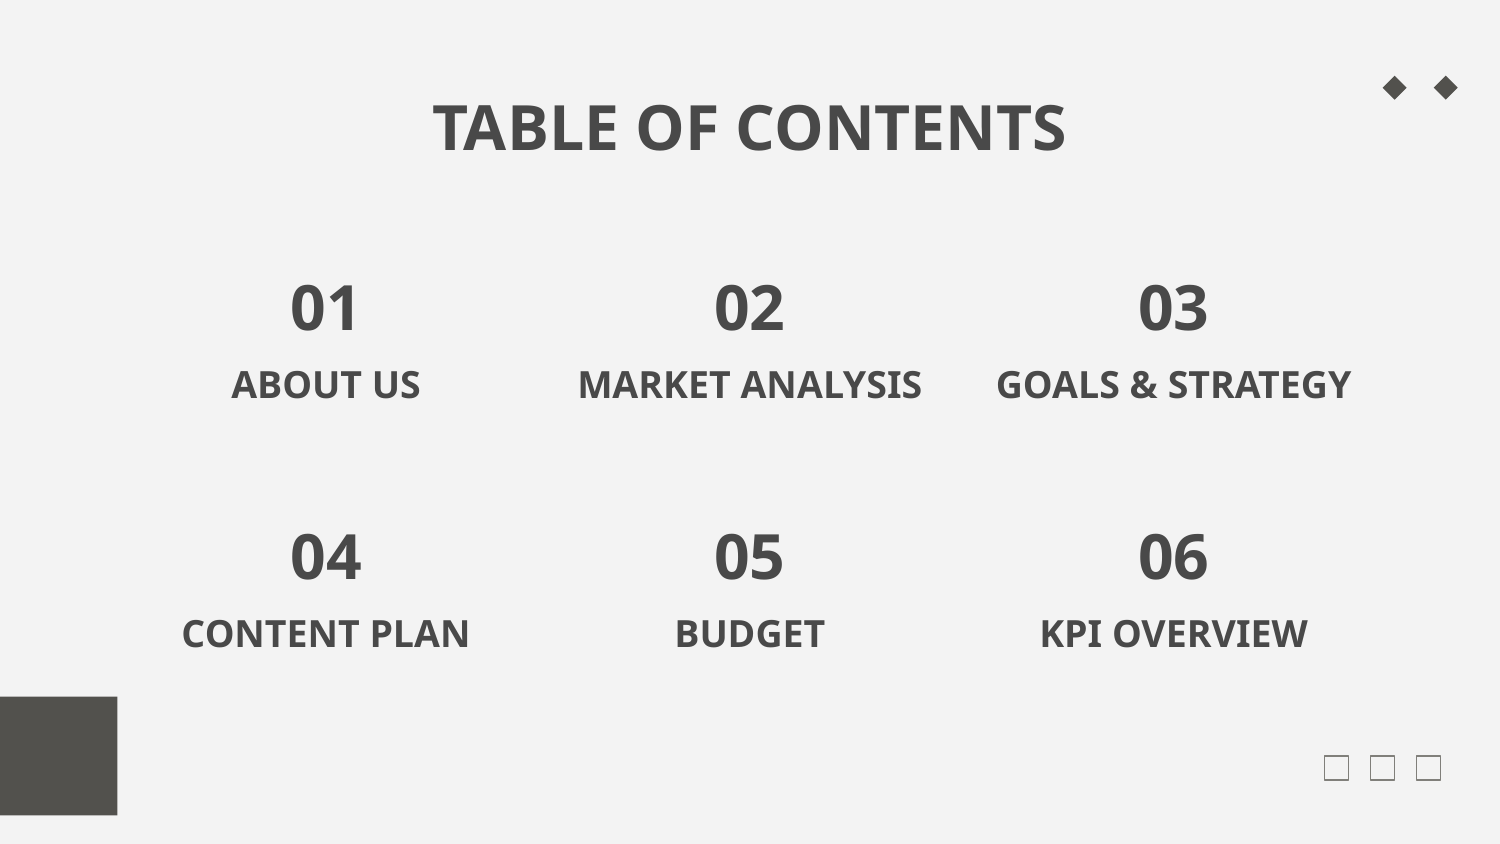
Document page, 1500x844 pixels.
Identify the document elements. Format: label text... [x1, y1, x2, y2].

subtitle GOALS & STRATEGY [965, 345, 1382, 422]
title 04 [259, 501, 393, 595]
subtitle BUDGET [541, 595, 959, 671]
title 05 [683, 501, 817, 595]
subtitle KPI OVERVIEW [965, 595, 1382, 671]
title 03 [1107, 252, 1241, 345]
title TABLE OF CONTENTS [118, 72, 1382, 167]
subtitle ABOUT US [118, 345, 535, 422]
title 06 [1107, 501, 1241, 595]
title 01 [259, 252, 393, 345]
subtitle MARKET ANALYSIS [541, 345, 959, 422]
subtitle CONTENT PLAN [118, 595, 535, 671]
title 02 [683, 252, 817, 345]
